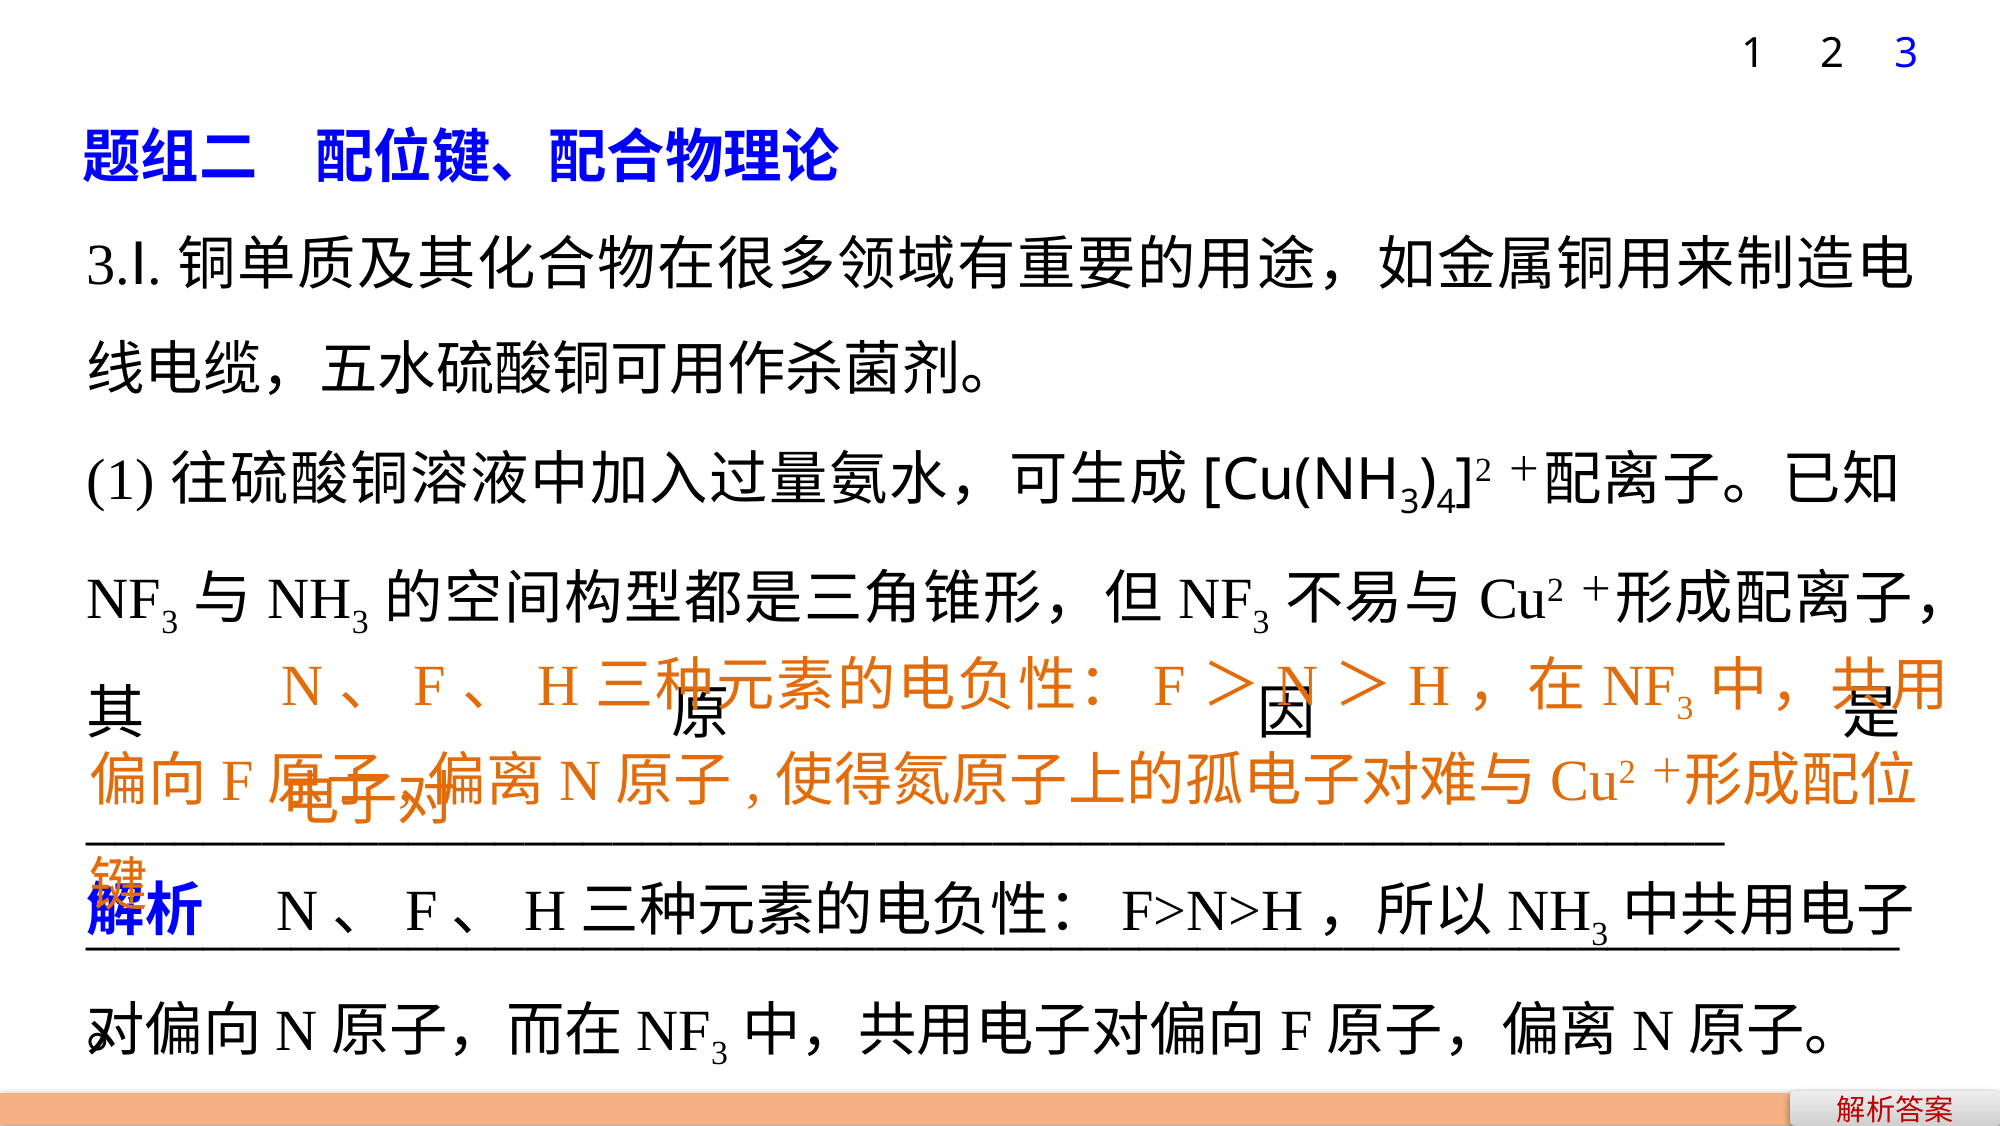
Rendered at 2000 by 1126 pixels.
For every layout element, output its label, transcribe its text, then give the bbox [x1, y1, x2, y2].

text_box 解析答案 [1788, 1089, 2000, 1126]
text_box 解析 N、F、H三种元素的电负性：F>N>H，所以NH3中共用电子对偏向N原子，而在NF3中，共用电子对偏向F原子，偏离N原子。 [66, 822, 1935, 1082]
text_box 3 [1881, 3, 1939, 99]
text_box N、F、H三种元素的电负性：F＞N＞H，在NF3中，共用电子对 [261, 596, 1970, 842]
text_box 题组二 配位键、配合物理论 [68, 76, 1004, 181]
text_box 1 [1720, 3, 1786, 99]
text_box 3.Ⅰ.铜单质及其化合物在很多领域有重要的用途，如金属铜用来制造电线电缆，五水硫酸铜可用作杀菌剂。 (1)往硫酸铜溶液中加入过量氨水，可生成[Cu(NH3)4]2＋配离子。已知NF3与NH3的空间构型都是三角锥形，但NF3不易与Cu2＋形成配离子，其原因是________________________________________________________ ______________________________________________________________。 [66, 181, 1935, 822]
text_box [0, 1092, 1787, 1126]
text_box 2 [1802, 3, 1864, 99]
text_box 偏向F原子,偏离N原子,使得氮原子上的孤电子对难与Cu2＋形成配位键 [69, 697, 1938, 928]
